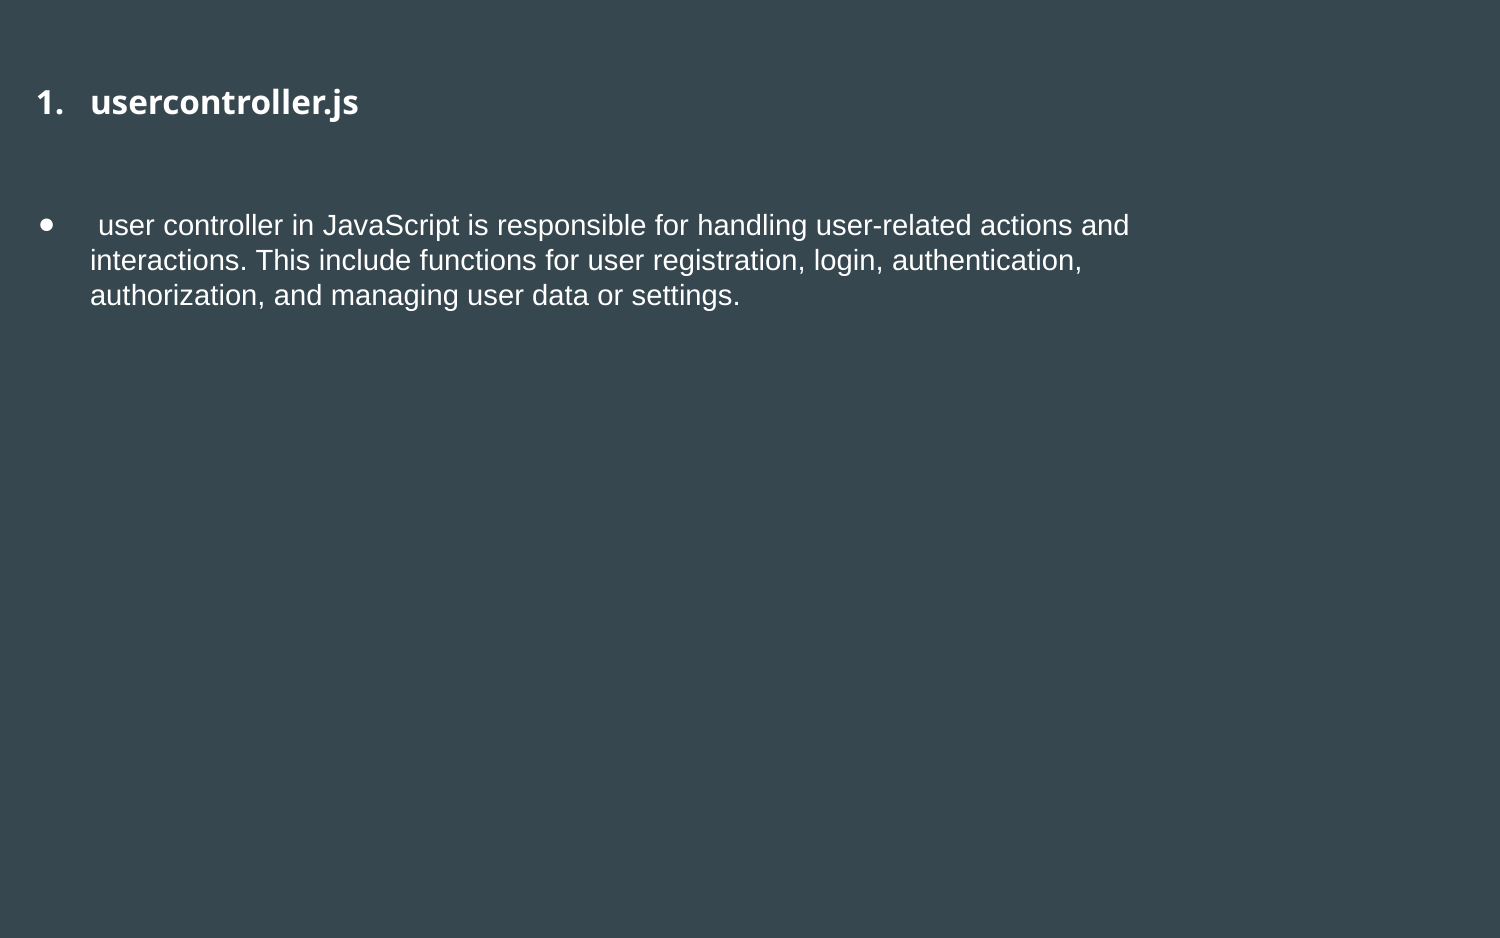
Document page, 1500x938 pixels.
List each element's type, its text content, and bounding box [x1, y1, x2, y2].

text_box usercontroller.js [0, 60, 541, 137]
text_box user controller in JavaScript is responsible for handling user-related actions and interactions. This include functions for user registration, login, authentication, authorization, and managing user data or settings. [0, 191, 1183, 326]
